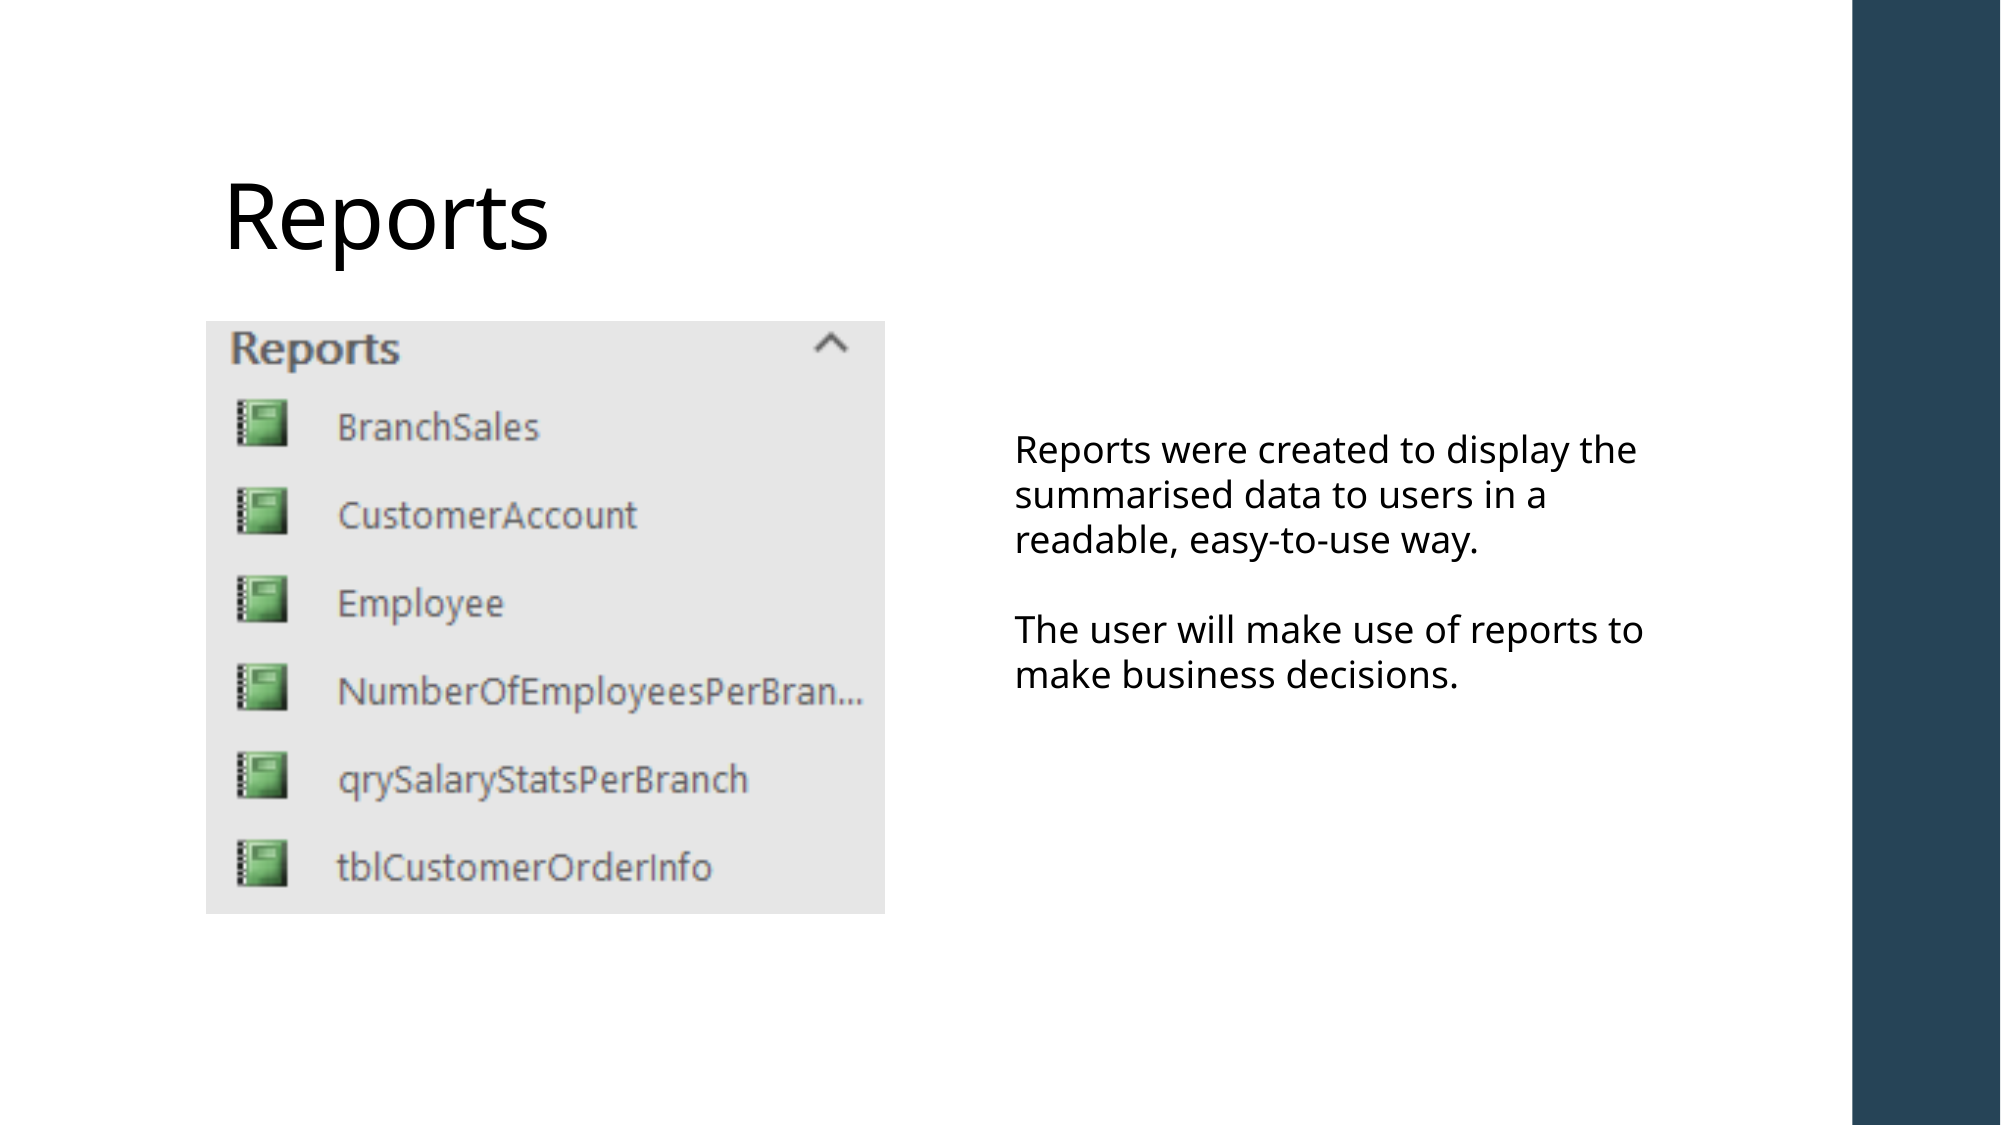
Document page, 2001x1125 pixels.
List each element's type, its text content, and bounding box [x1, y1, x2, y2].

title Reports [206, 60, 1797, 278]
text_box Reports were created to display the summarised data to users in a readable, easy-to-use way. The user will make use of reports to make business decisions. [999, 418, 1678, 704]
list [206, 321, 885, 914]
